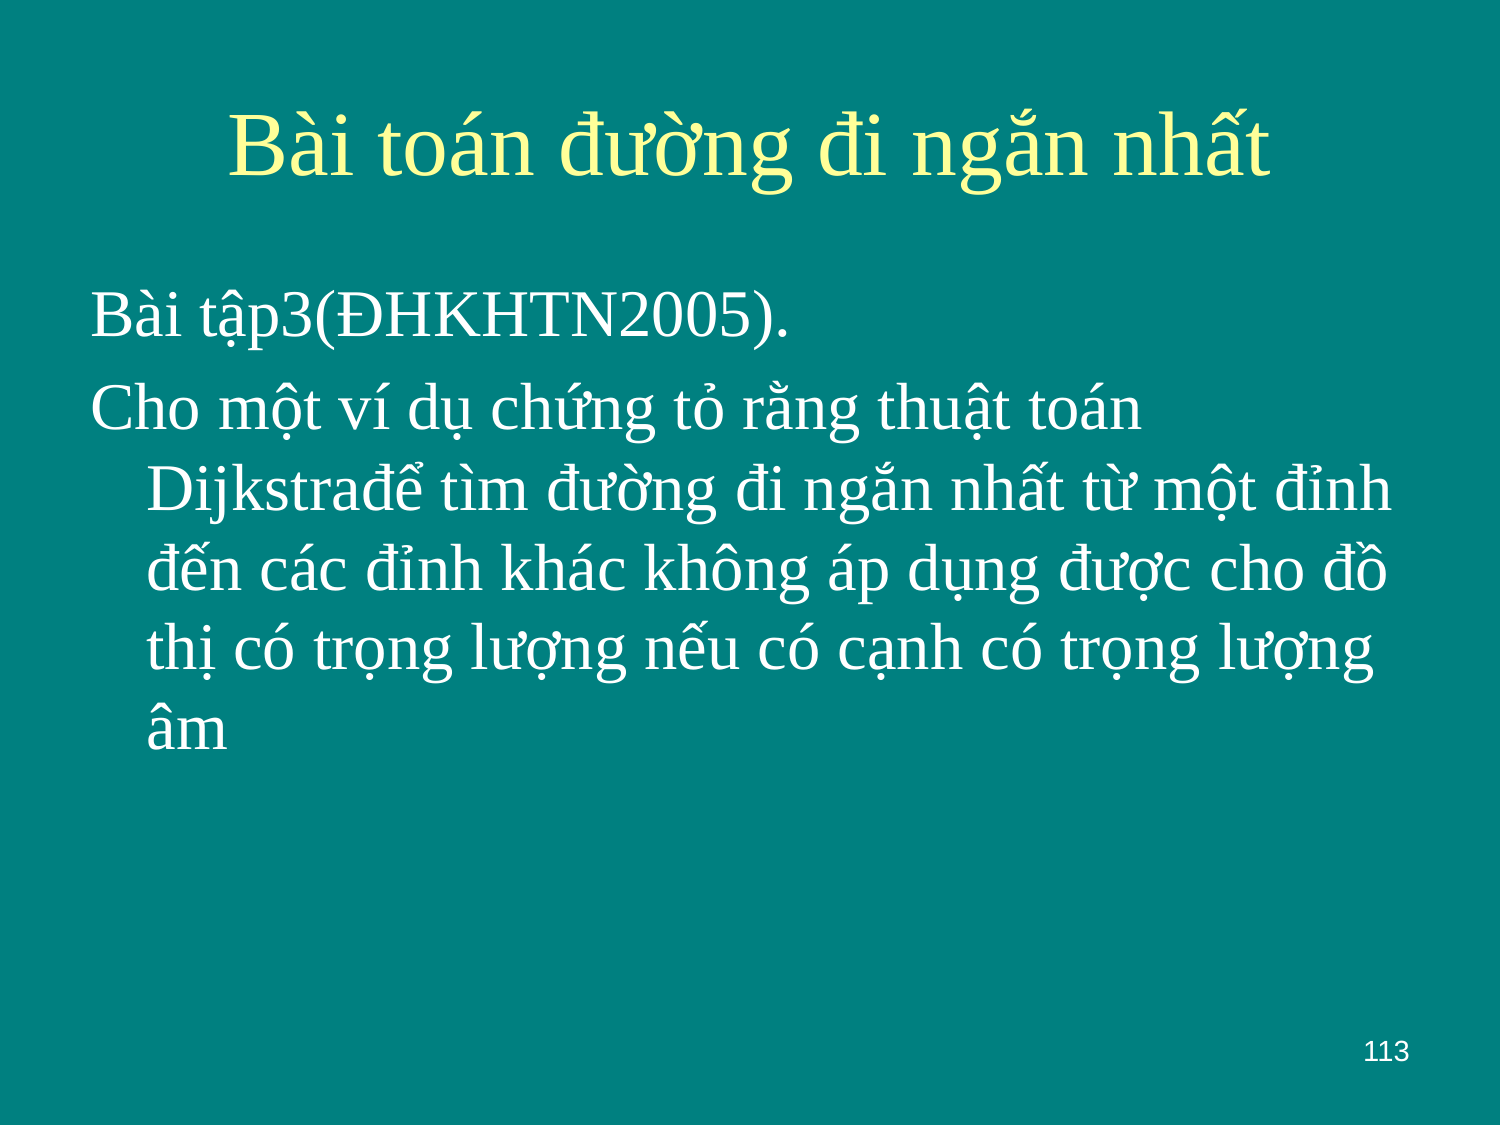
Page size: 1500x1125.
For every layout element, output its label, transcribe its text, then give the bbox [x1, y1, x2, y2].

title Bài toán đường đi ngắn nhất [74, 44, 1426, 233]
slide_number 113 [1074, 1024, 1426, 1103]
list Bài tập3(ĐHKHTN2005). Cho một ví dụ chứng tỏ rằng thuật toán Dijkstrađể tìm đường đi ngắn nhất từ một đỉnh đến các đỉnh khác không áp dụng được cho đồ thị có trọng lượng nếu có cạnh có trọng lượng âm [74, 262, 1426, 1006]
